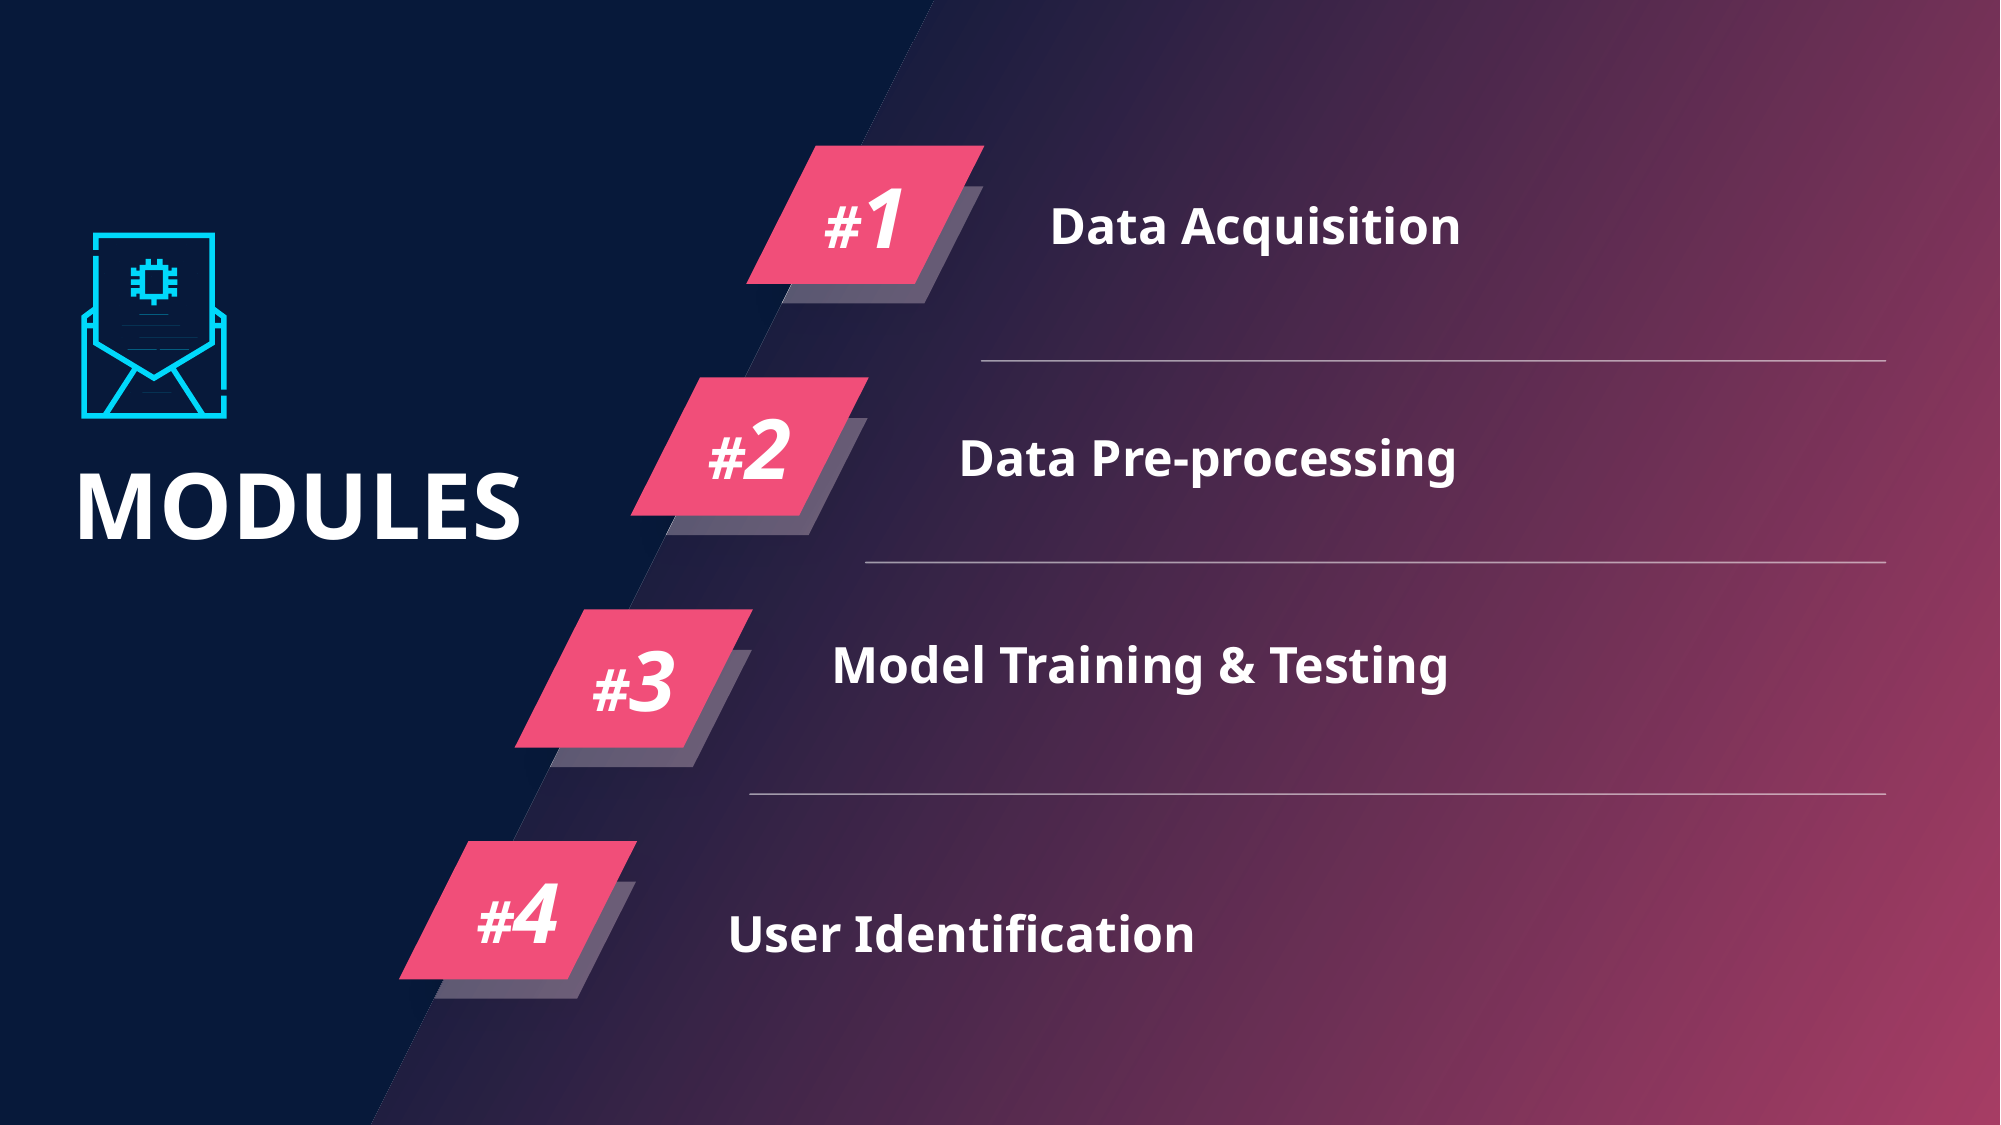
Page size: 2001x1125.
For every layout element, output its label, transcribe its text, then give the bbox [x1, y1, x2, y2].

text_box #1 [746, 145, 985, 284]
text_box #4 [398, 841, 638, 980]
text_box #3 [514, 609, 744, 748]
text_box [81, 232, 227, 419]
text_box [749, 360, 1886, 795]
title MODULES [72, 460, 555, 764]
text_box Data Acquisition [1049, 194, 1861, 255]
text_box [370, 0, 2000, 1125]
text_box User Identification [714, 902, 1874, 963]
text_box #2 [630, 377, 744, 516]
